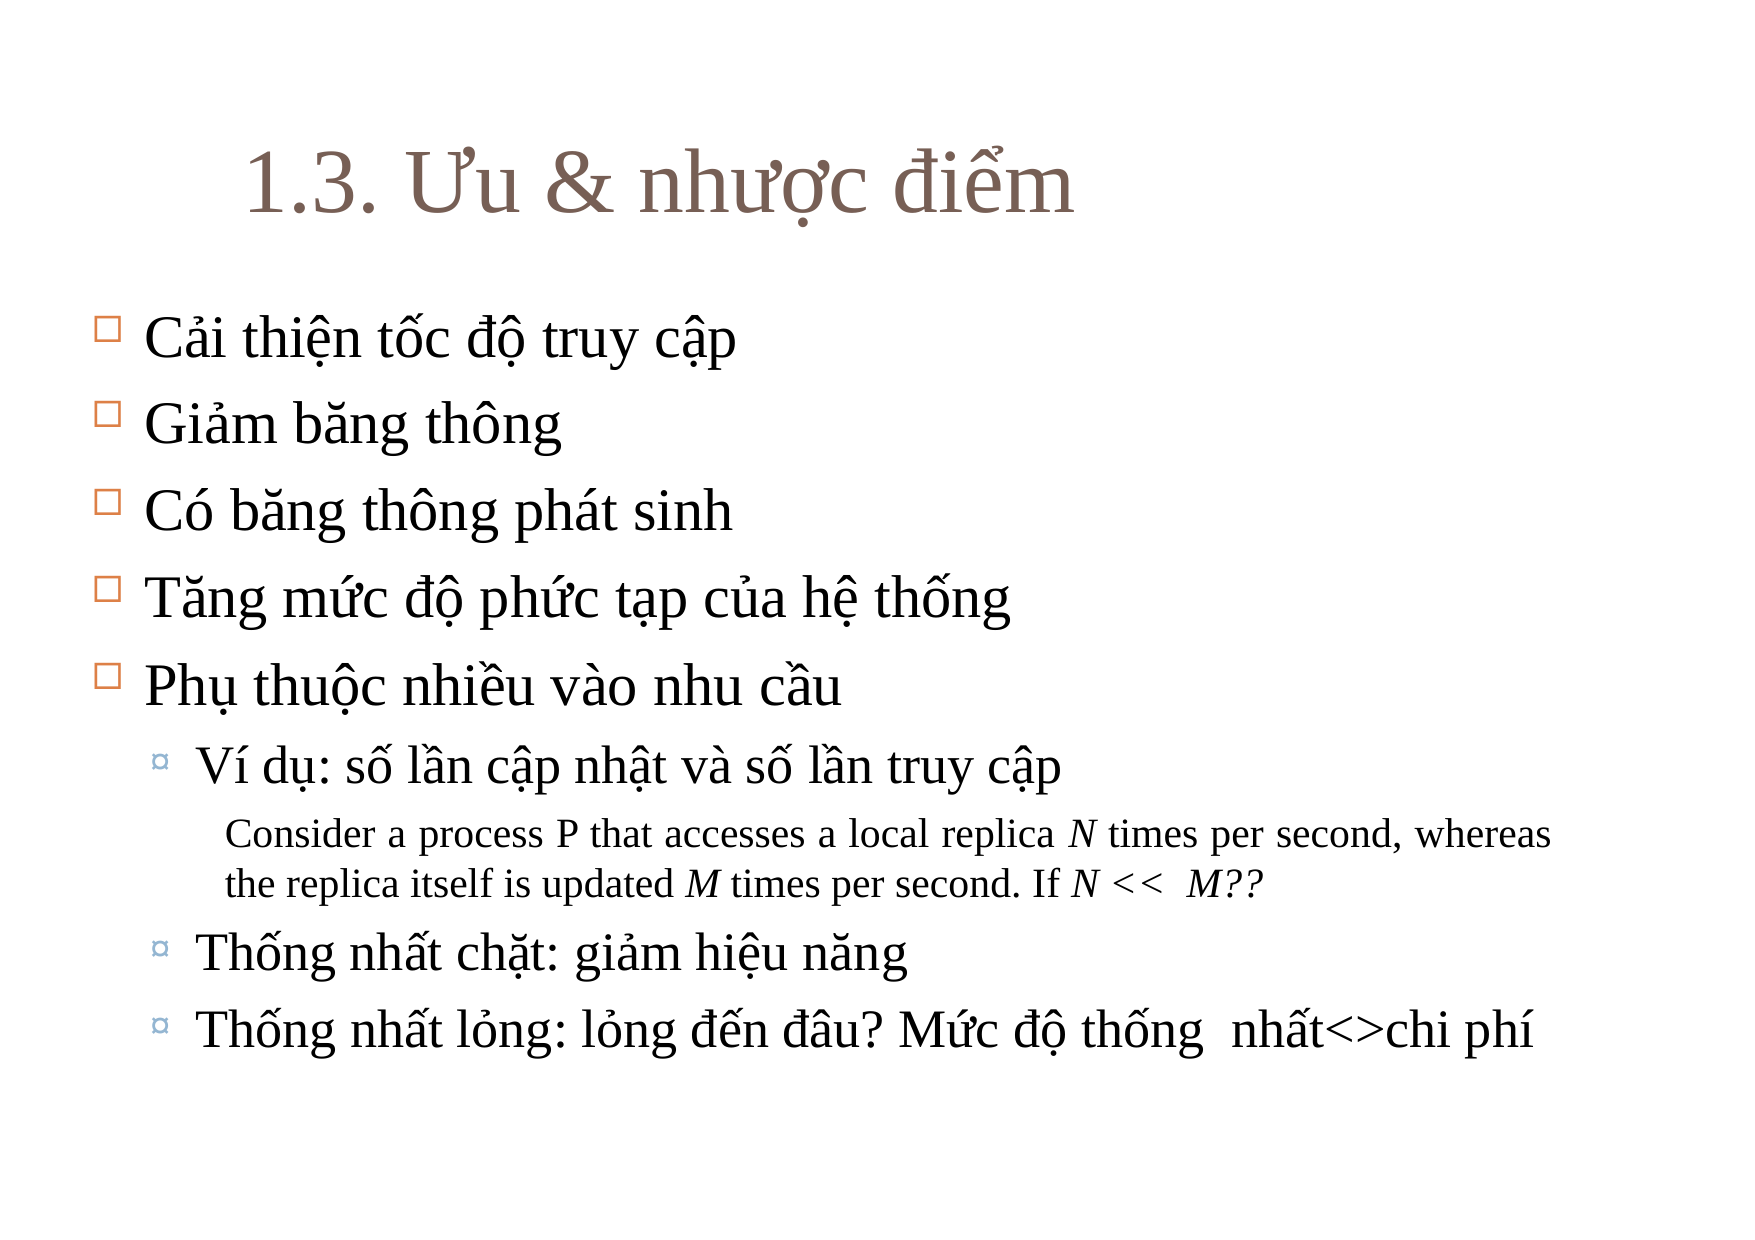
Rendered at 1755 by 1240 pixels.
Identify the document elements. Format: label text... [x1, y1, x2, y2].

title 1.3. Ưu & nhược điểm [240, 118, 1076, 282]
text_box Cải thiện tốc độ truy cập Giảm băng thông Có băng thông phát sinh Tăng mức độ phức tạp của hệ thống Phụ thuộc nhiều vào nhu cầu Ví dụ: số lần cập nhật và số lần truy cập Consider a process P that accesses a local replica N times per second, whereas the replica itself is updated M times per second. If N << M?? Thống nhất chặt: giảm hiệu năng Thống nhất lỏng: lỏng đến đâu? Mức độ thống nhất<>chi phí [89, 282, 1553, 1059]
